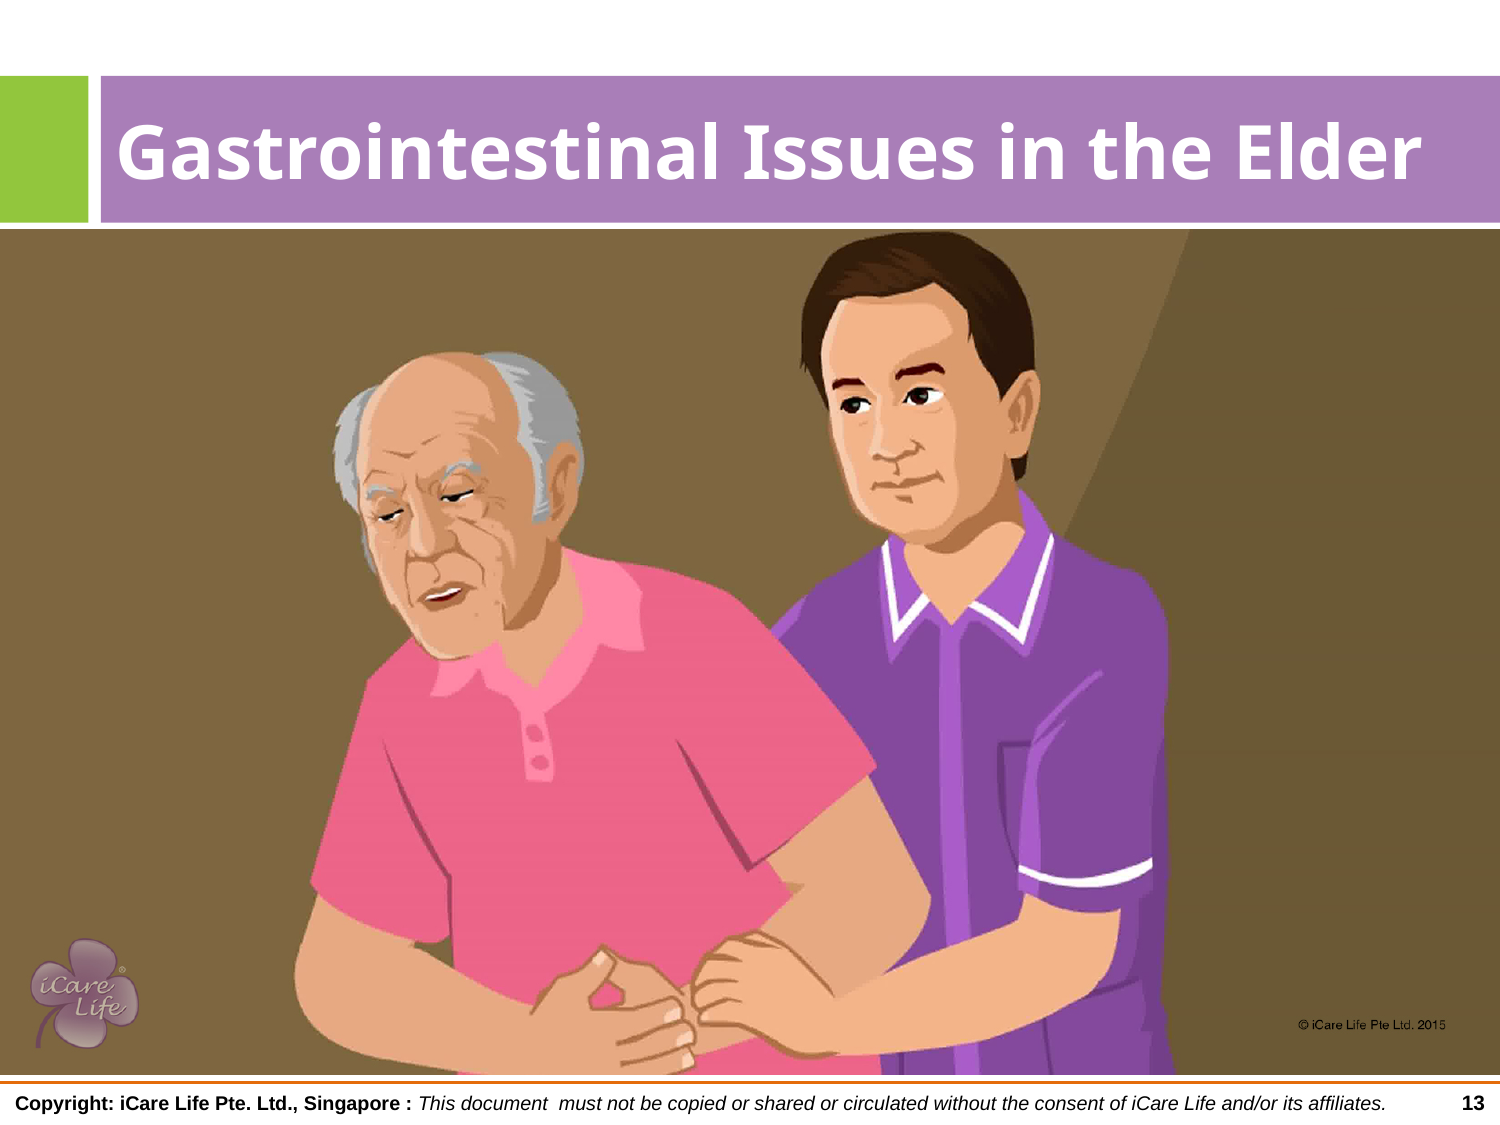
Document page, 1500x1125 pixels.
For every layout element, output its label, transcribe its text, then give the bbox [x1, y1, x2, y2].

text_box Gastrointestinal Issues in the Elder [100, 75, 1500, 223]
text_box Copyright: iCare Life Pte. Ltd., Singapore : This document must not be copied or shared or circulated without the consent of iCare Life and/or its affiliates. [0, 1091, 1500, 1122]
text_box [0, 75, 89, 223]
picture [0, 228, 1500, 1076]
